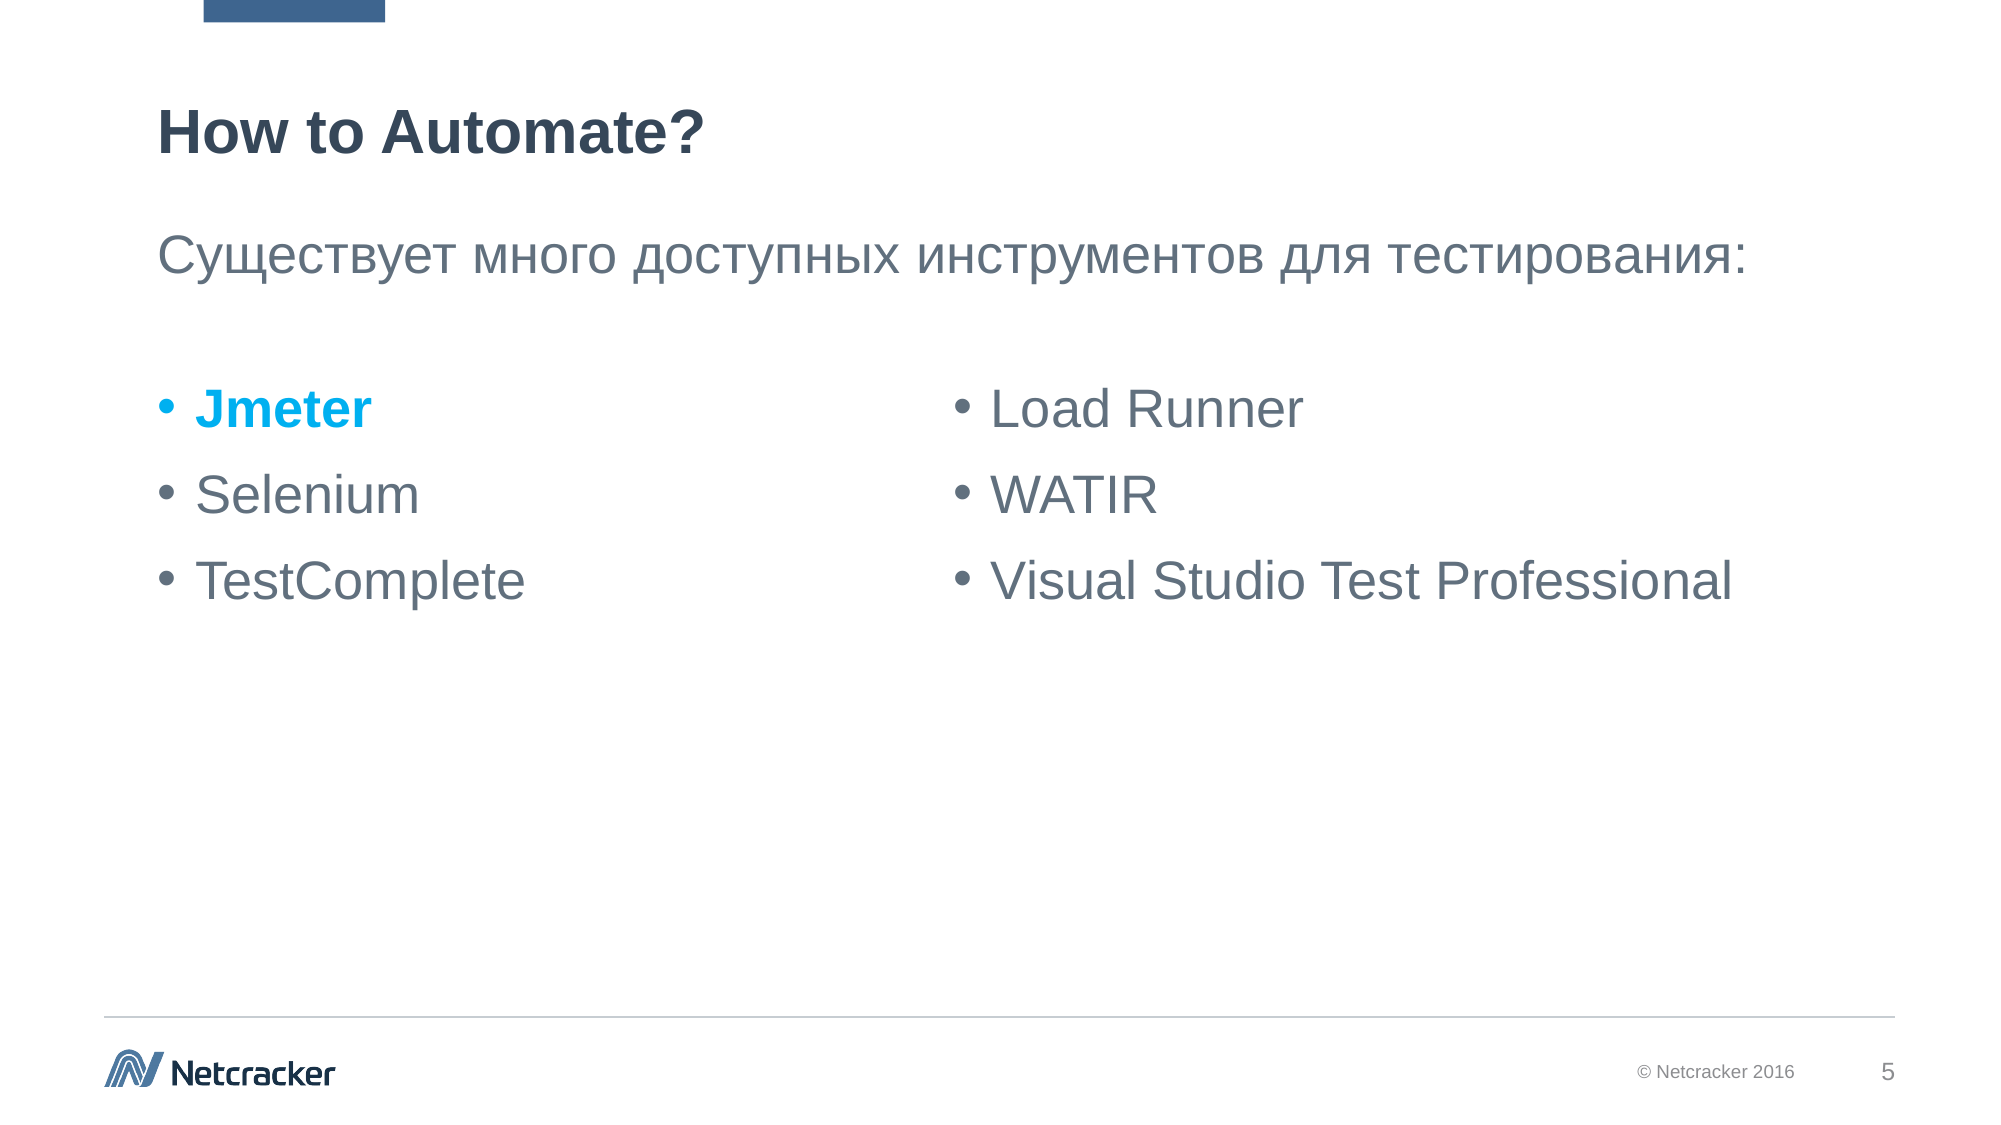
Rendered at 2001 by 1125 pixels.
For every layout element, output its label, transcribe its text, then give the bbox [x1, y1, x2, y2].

picture [104, 1049, 336, 1087]
list Существует много доступных инструментов для тестирования: [157, 219, 1749, 373]
title How to Automate? [157, 97, 1749, 170]
text_box Jmeter Selenium TestComplete Load Runner WATIR Visual Studio Test Professional [157, 373, 1750, 740]
